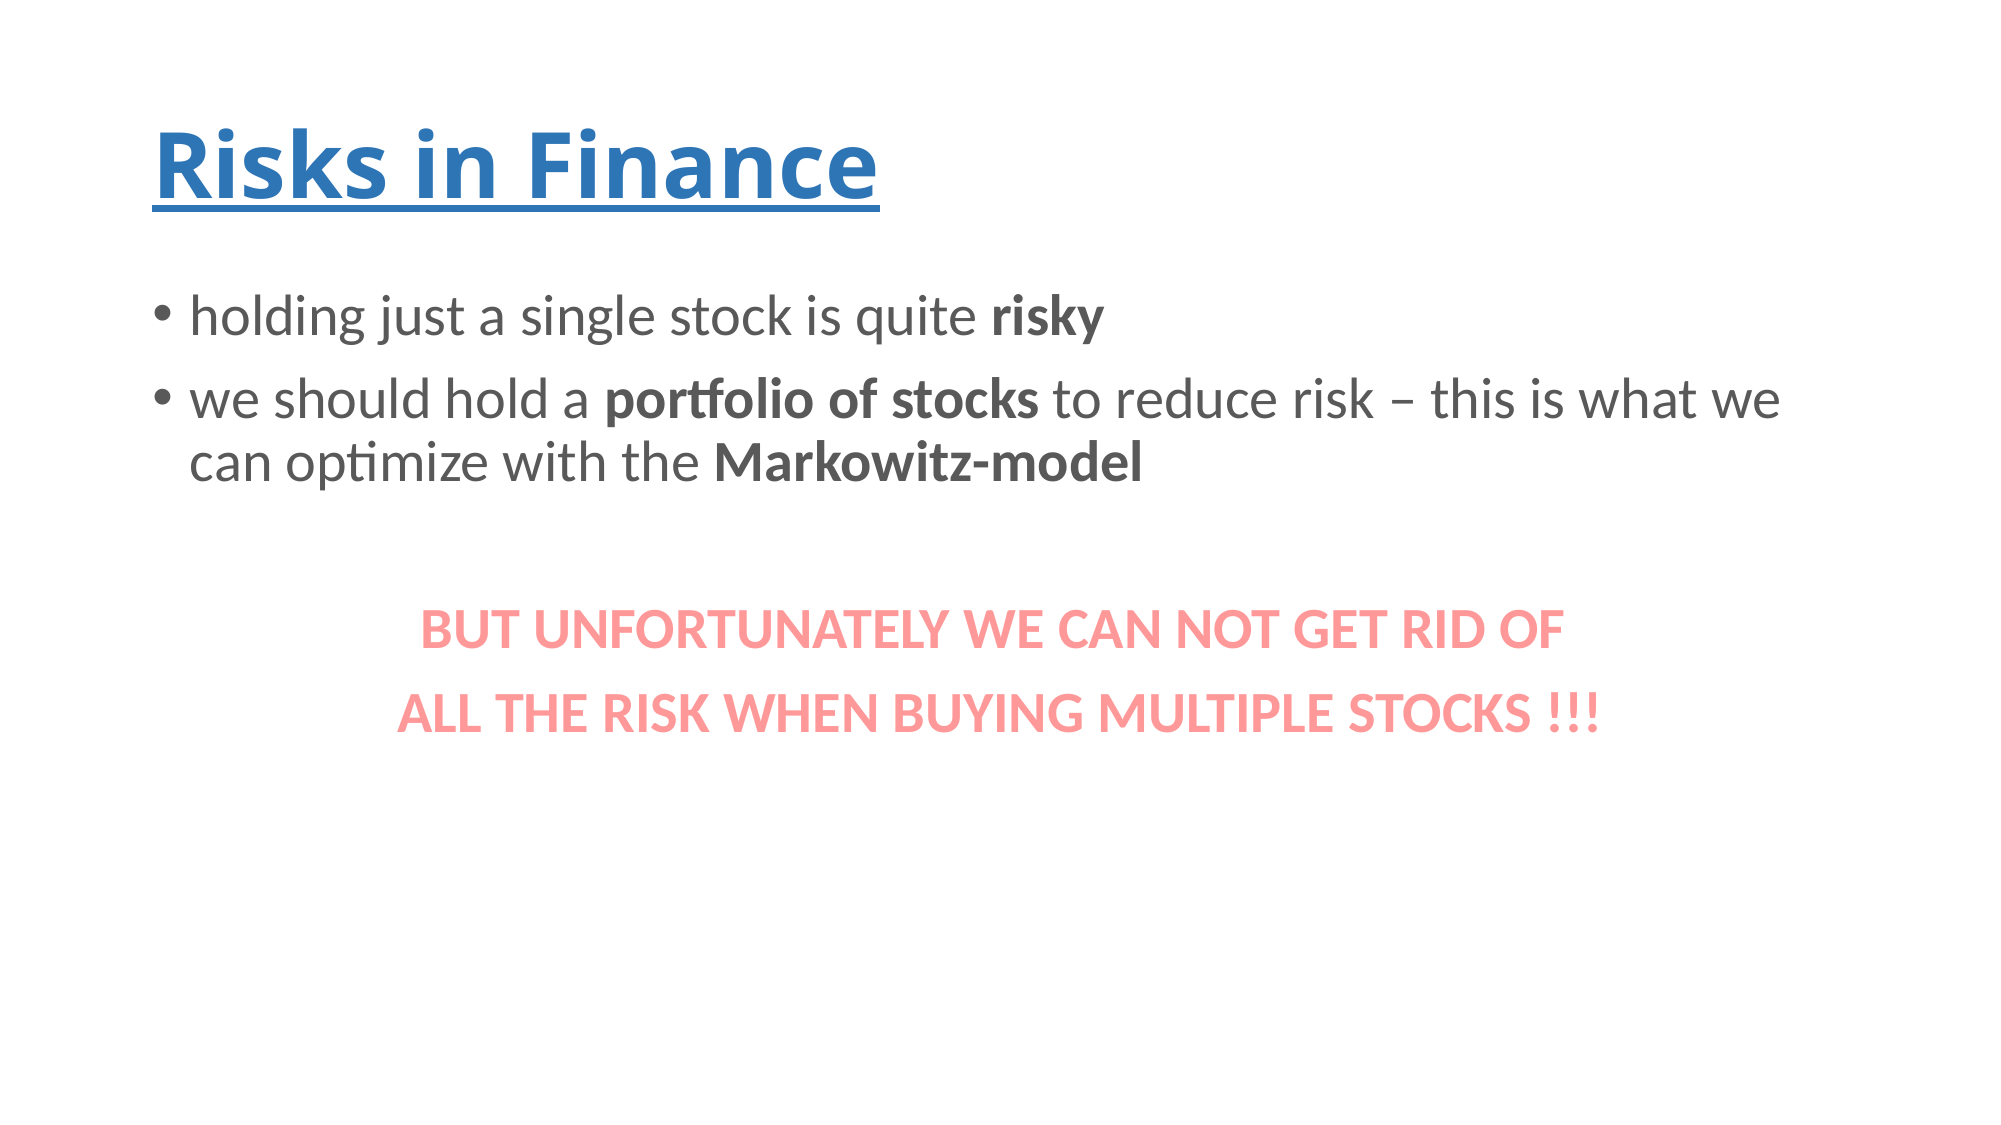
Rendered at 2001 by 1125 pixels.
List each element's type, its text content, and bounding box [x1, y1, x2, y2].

list holding just a single stock is quite risky we should hold a portfolio of stocks to reduce risk – this is what we can optimize with the Markowitz-model BUT UNFORTUNATELY WE CAN NOT GET RID OF ALL THE RISK WHEN BUYING MULTIPLE STOCKS !!! [137, 277, 1863, 1042]
title Risks in Finance [137, 59, 1863, 277]
